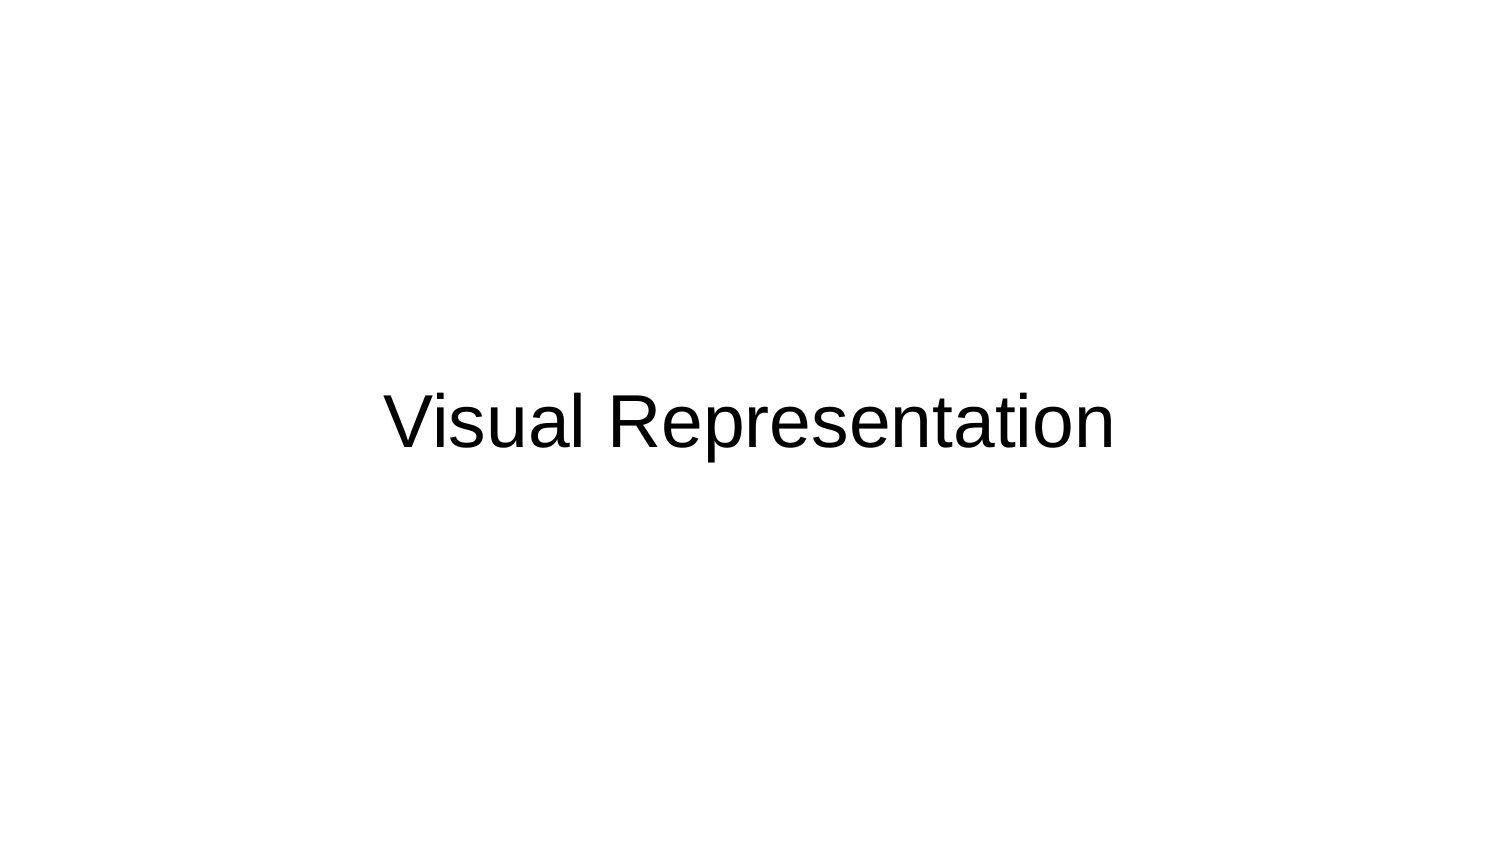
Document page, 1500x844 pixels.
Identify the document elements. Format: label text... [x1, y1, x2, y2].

title Visual Representation [51, 352, 1449, 491]
